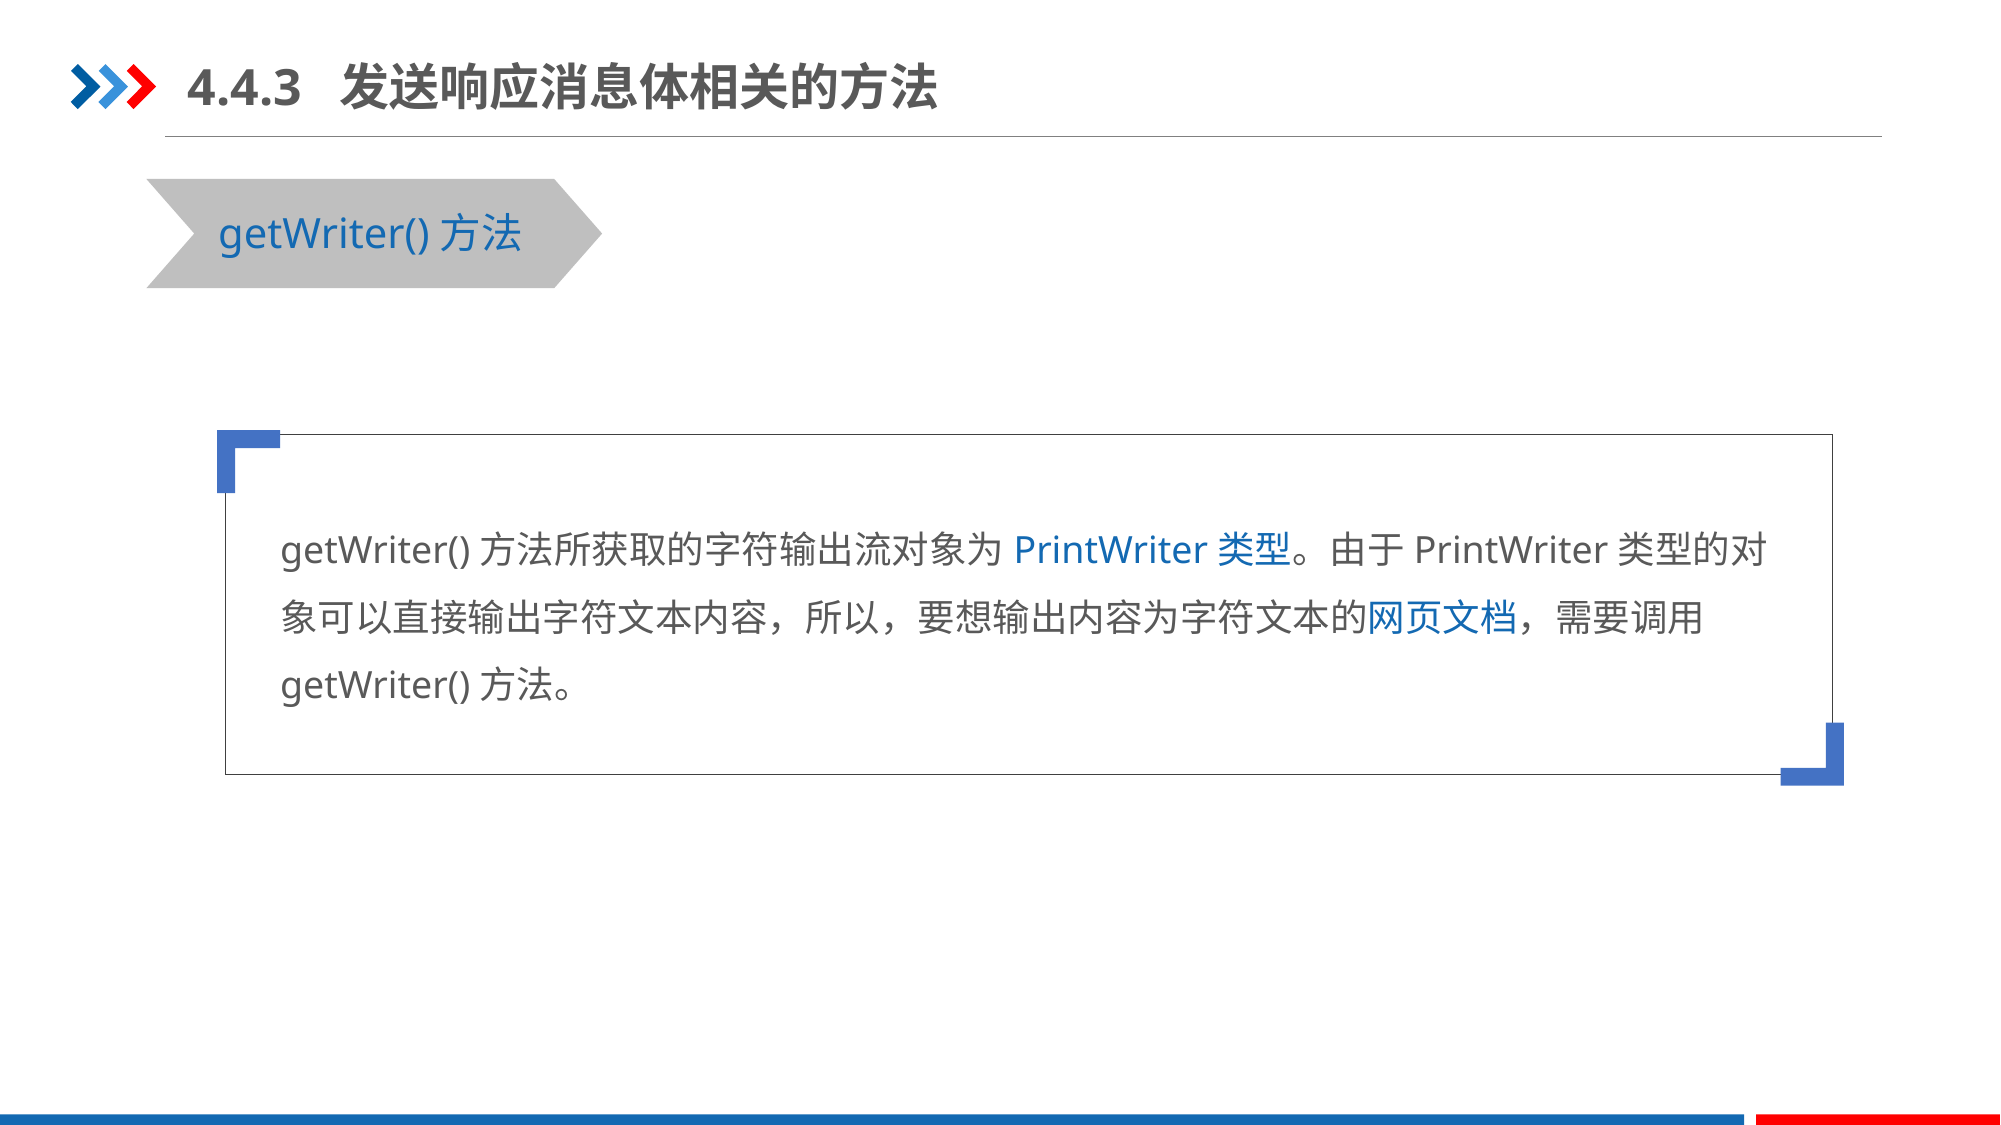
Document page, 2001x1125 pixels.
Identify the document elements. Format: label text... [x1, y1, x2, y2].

text_box [146, 178, 603, 289]
text_box [216, 429, 281, 494]
text_box 4.4.3 发送响应消息体相关的方法 [187, 43, 985, 127]
text_box [224, 433, 1833, 775]
text_box [1780, 722, 1845, 787]
text_box getWriter()方法 [203, 199, 538, 265]
